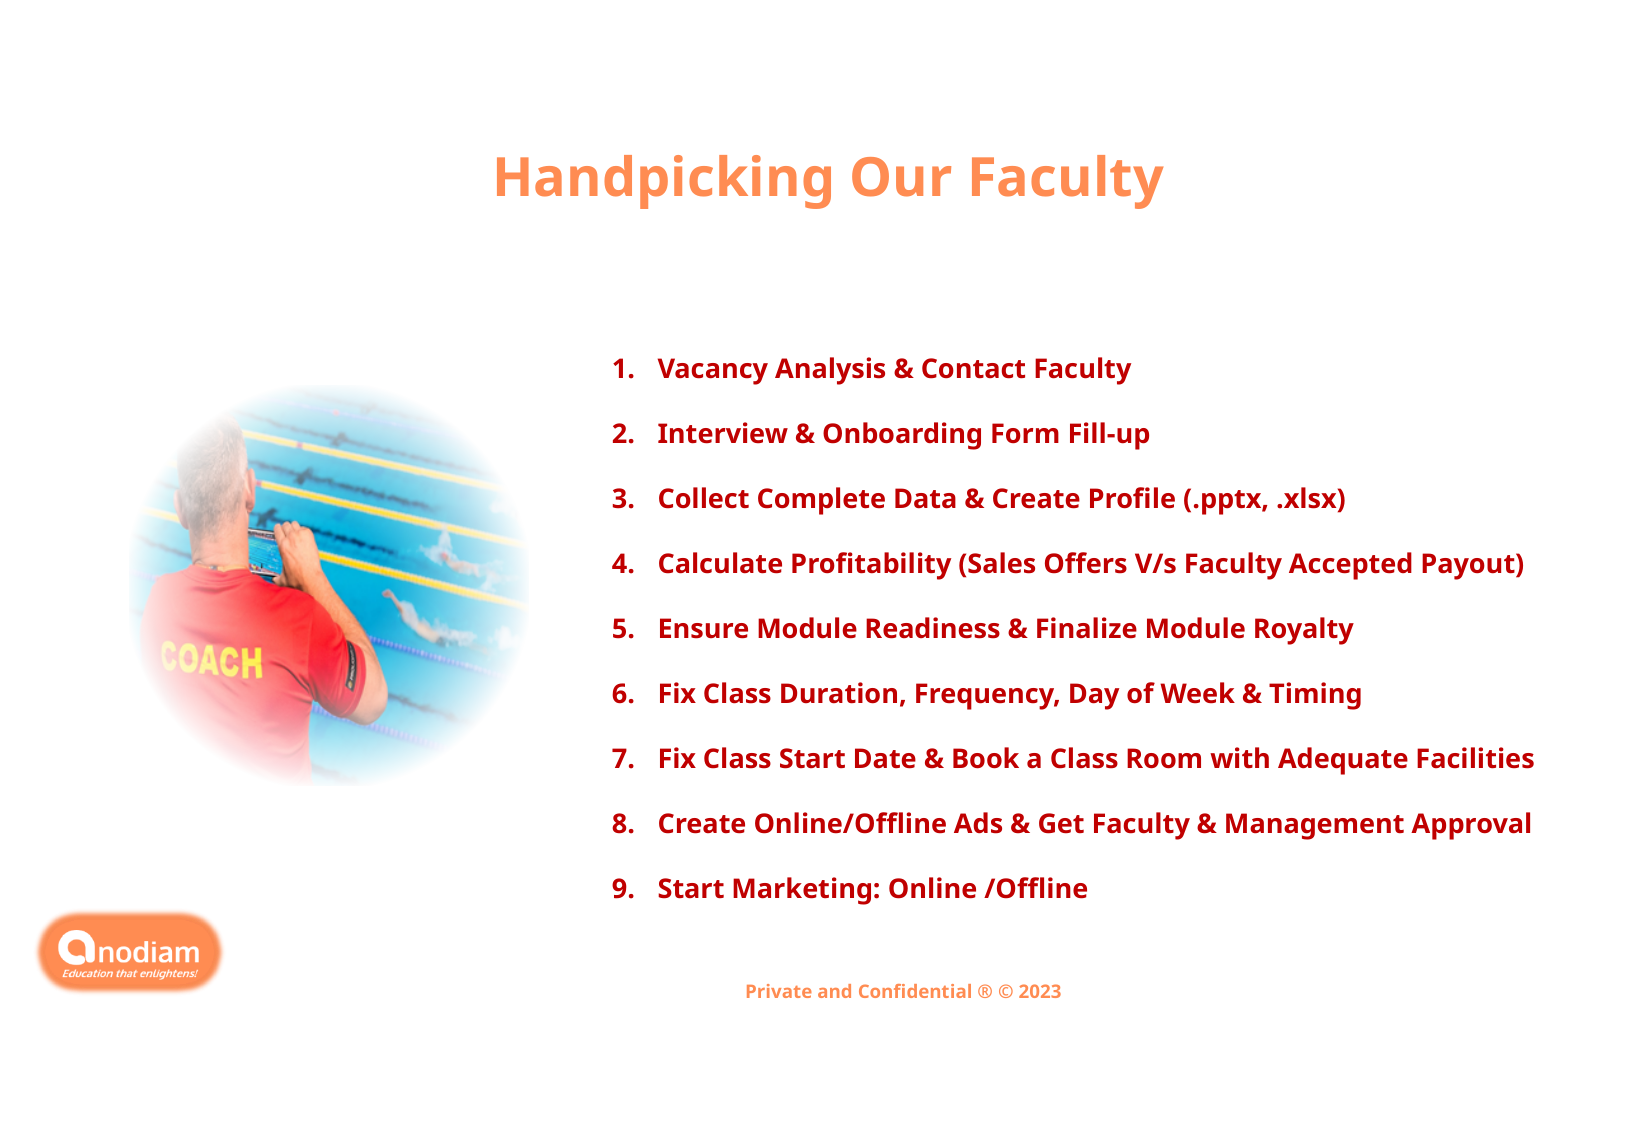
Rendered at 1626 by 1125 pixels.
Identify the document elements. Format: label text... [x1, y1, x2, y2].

picture [129, 385, 529, 786]
text_box [126, 384, 530, 786]
text_box Vacancy Analysis & Contact Faculty Interview & Onboarding Form Fill-up Collect Complete Data & Create Profile (.pptx, .xlsx) Calculate Profitability (Sales Offers V/s Faculty Accepted Payout) Ensure Module Readiness & Finalize Module Royalty Fix Class Duration, Frequency, Day of Week & Timing Fix Class Start Date & Book a Class Room with Adequate Facilities Create Online/Offline Ads & Get Faculty & Management Approval Start Marketing: Online /Offline [597, 311, 1595, 911]
text_box Private and Confidential ® © 2023 [708, 972, 1099, 1010]
text_box Handpicking Our Faculty [364, 134, 1293, 215]
picture [29, 905, 229, 1000]
